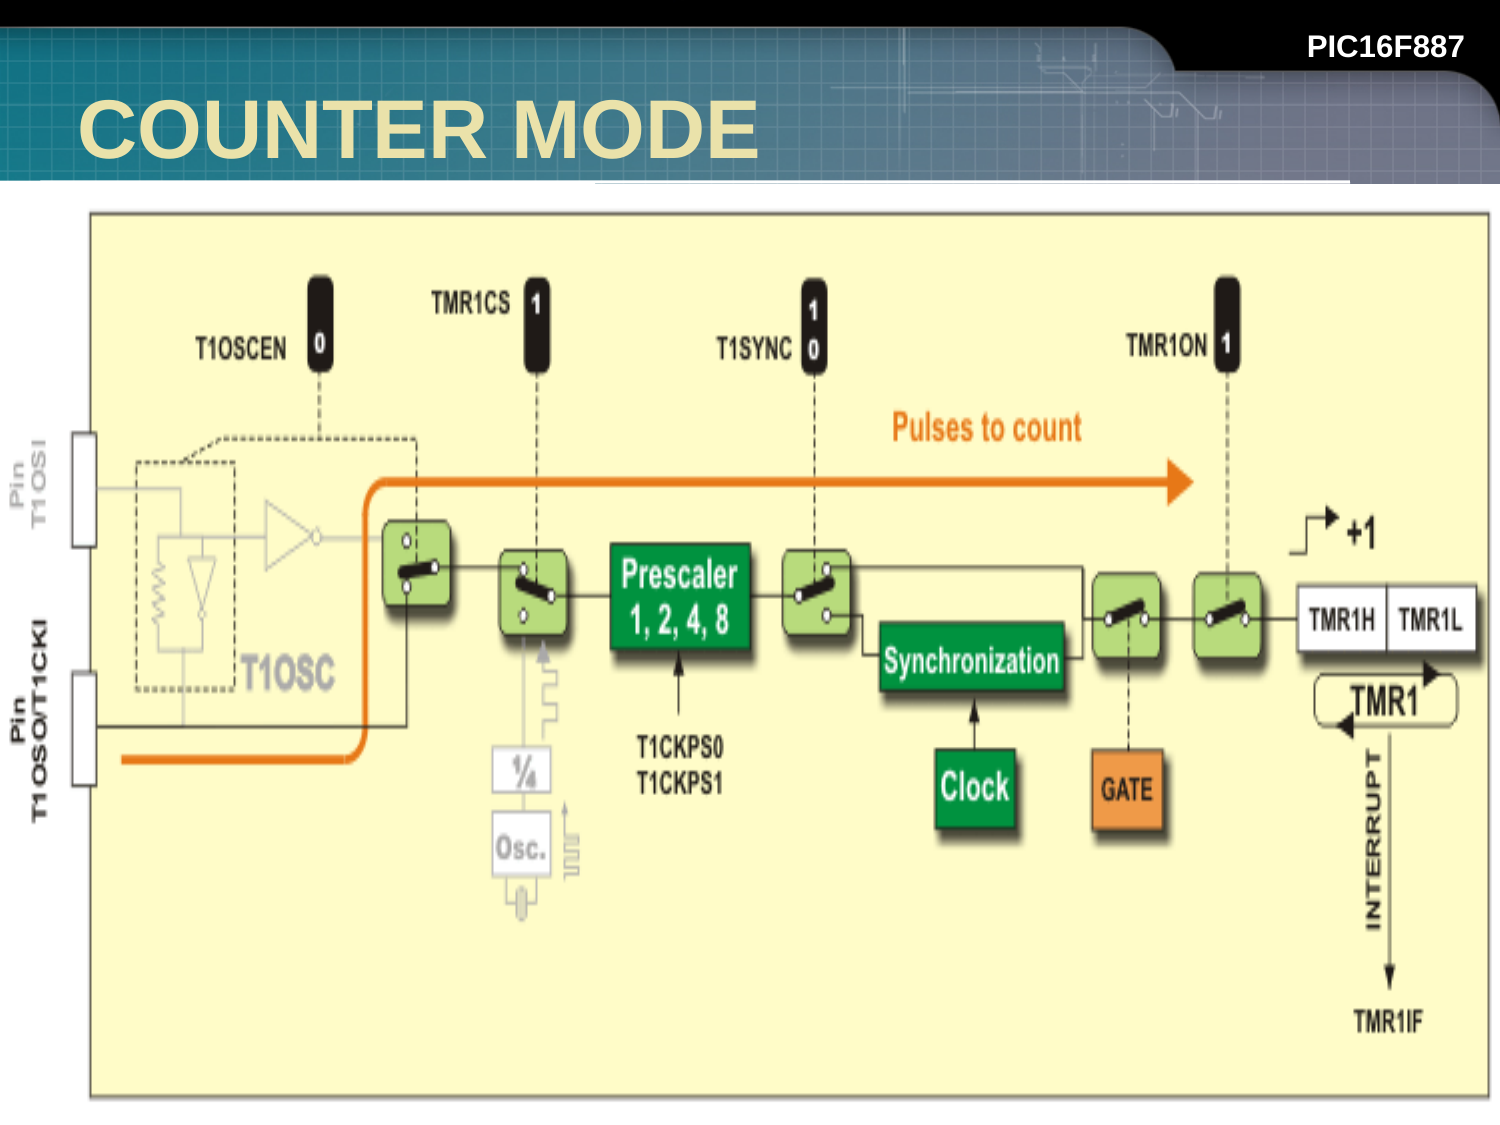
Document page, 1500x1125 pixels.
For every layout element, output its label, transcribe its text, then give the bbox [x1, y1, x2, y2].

picture [0, 0, 1500, 1125]
title COUNTER MODE [62, 87, 1400, 163]
